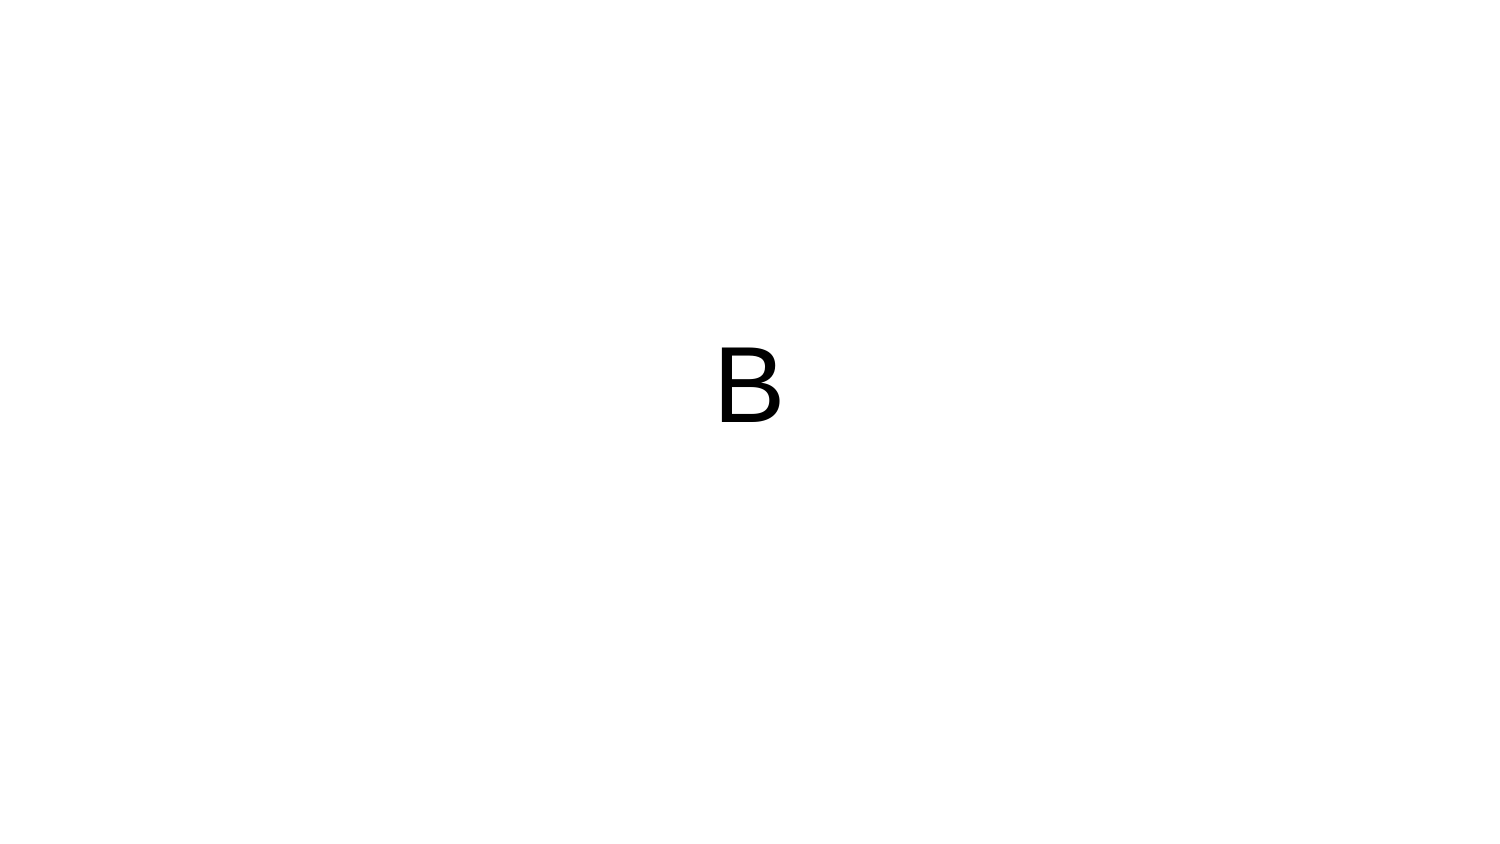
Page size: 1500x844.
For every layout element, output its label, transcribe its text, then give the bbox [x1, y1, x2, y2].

title B [51, 123, 1449, 461]
